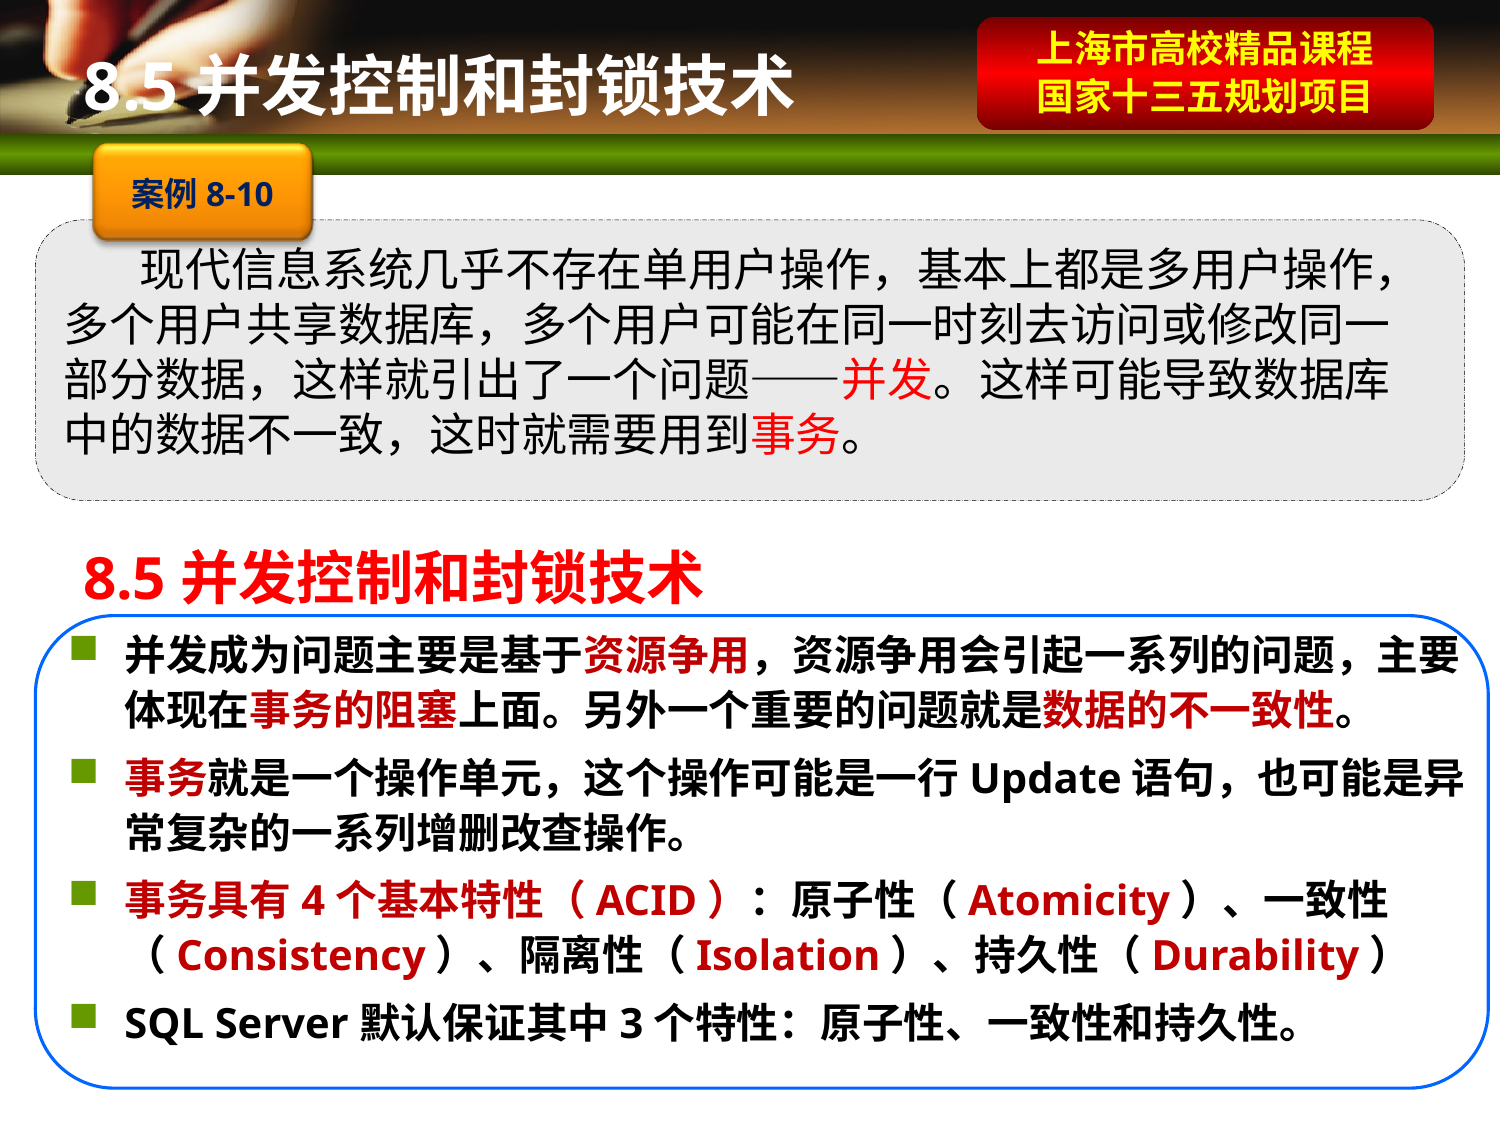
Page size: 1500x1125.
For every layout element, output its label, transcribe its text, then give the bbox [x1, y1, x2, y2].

text_box 8.5并发控制和封锁技术 [0, 37, 1034, 131]
text_box [35, 615, 1489, 1089]
picture [0, 0, 1500, 134]
text_box 现代信息系统几乎不存在单用户操作，基本上都是多用户操作，多个用户共享数据库，多个用户可能在同一时刻去访问或修改同一部分数据，这样就引出了一个问题——并发。这样可能导致数据库中的数据不一致，这时就需要用到事务。 [35, 219, 1465, 501]
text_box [74, 133, 330, 258]
text_box 上海市高校精品课程 国家十三五规划项目 [976, 16, 1435, 131]
list 8.5并发控制和封锁技术 并发成为问题主要是基于资源争用，资源争用会引起一系列的问题，主要体现在事务的阻塞上面。另外一个重要的问题就是数据的不一致性。 事务就是一个操作单元，这个操作可能是一行Update语句，也可能是异常复杂的一系列增删改查操作。 事务具有4个基本特性（ACID）：原子性（Atomicity）、一致性（Consistency）、隔离性（Isolation）、持久性（Durability） SQL Server默认保证其中3个特性：原子性、一致性和持久性。 [53, 527, 1489, 688]
